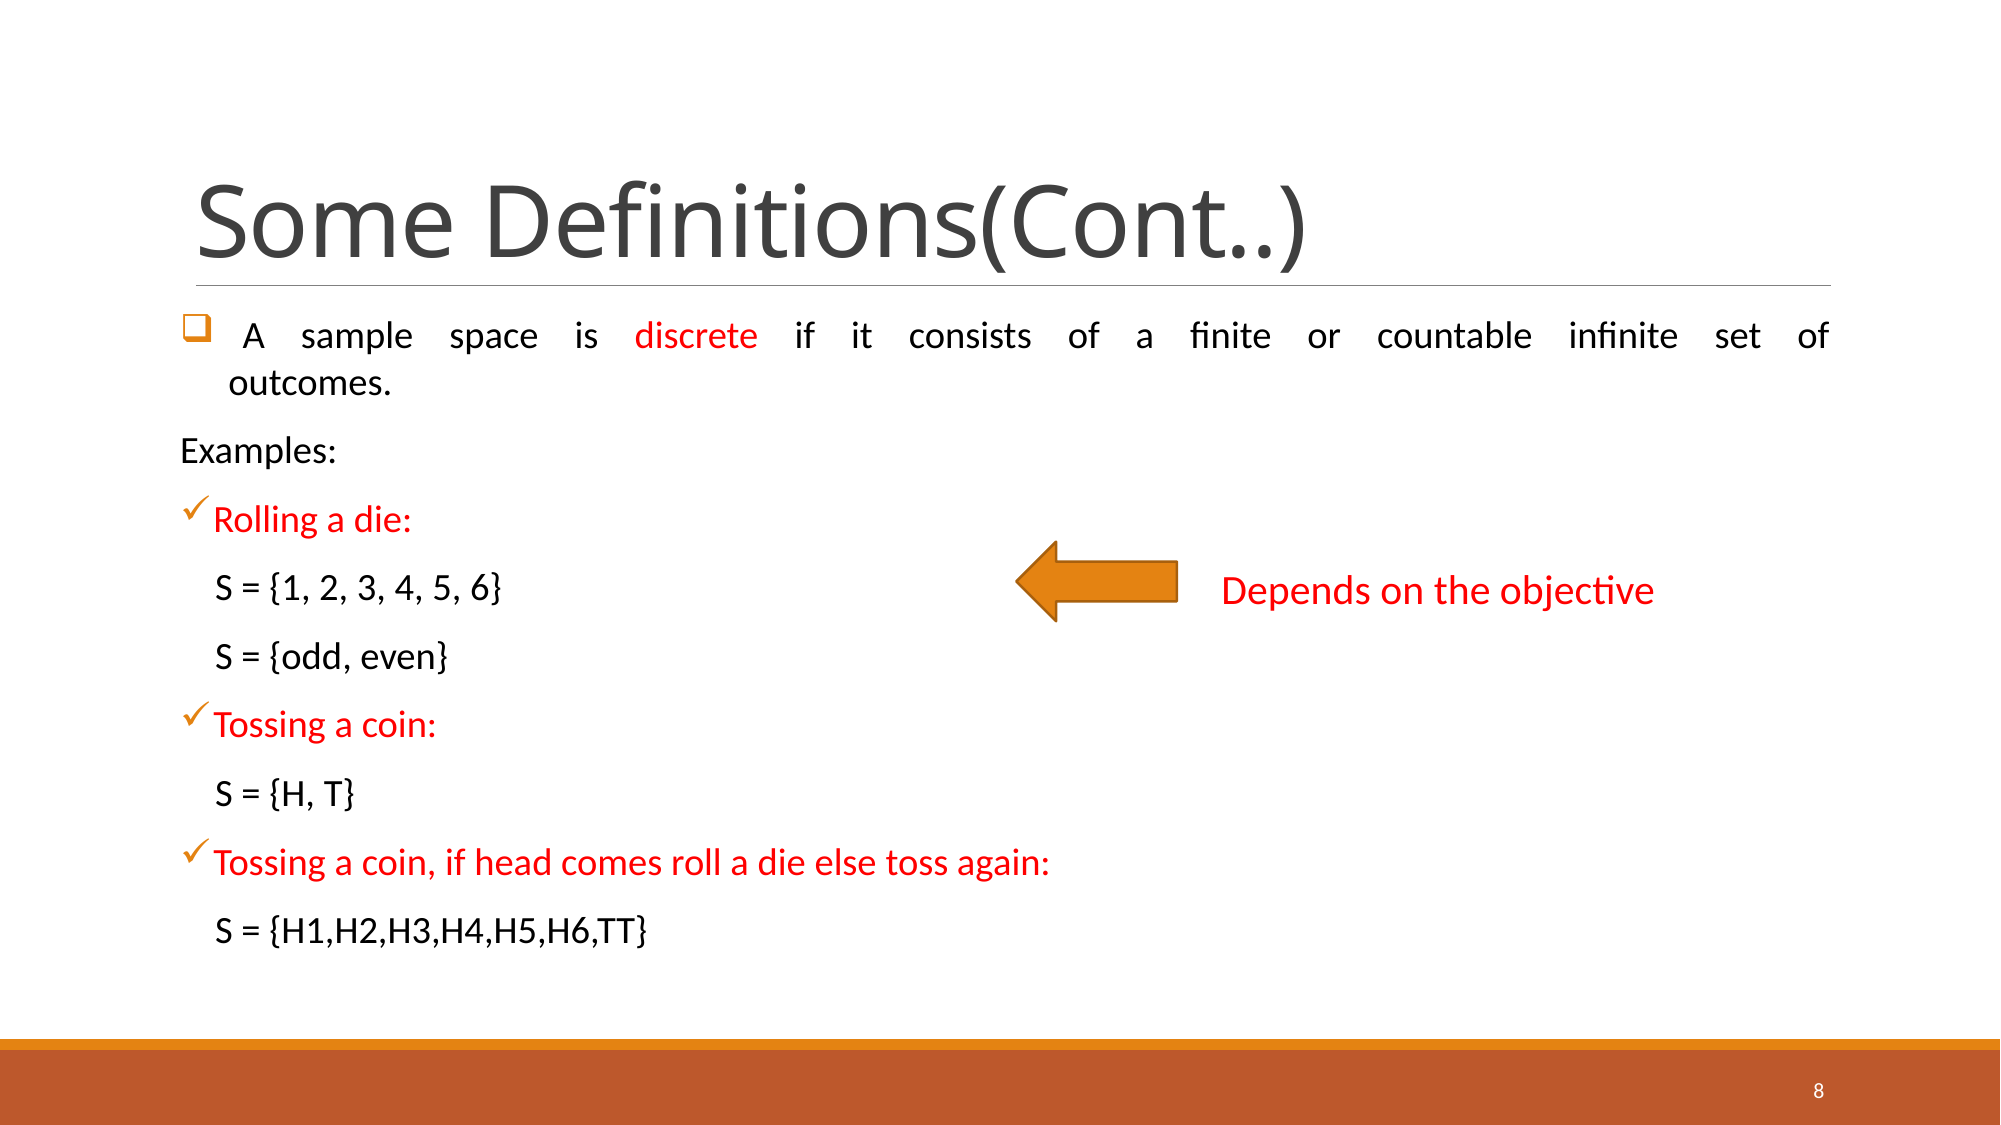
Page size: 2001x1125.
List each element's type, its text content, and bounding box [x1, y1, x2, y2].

text_box Depends on the objective [1182, 555, 1695, 620]
list A sample space is discrete if it consists of a finite or countable infinite set of outcomes. Examples: Rolling a die: S = {1, 2, 3, 4, 5, 6} S = {odd, even} Tossing a coin: S = {H, T} Tossing a coin, if head comes roll a die else toss again: S = {H1,H2,H3,H4,H5,H6,TT} [180, 302, 1830, 963]
slide_number 8 [1624, 1059, 1840, 1120]
title Some Definitions(Cont..) [180, 47, 1830, 285]
text_box [1015, 540, 1179, 623]
